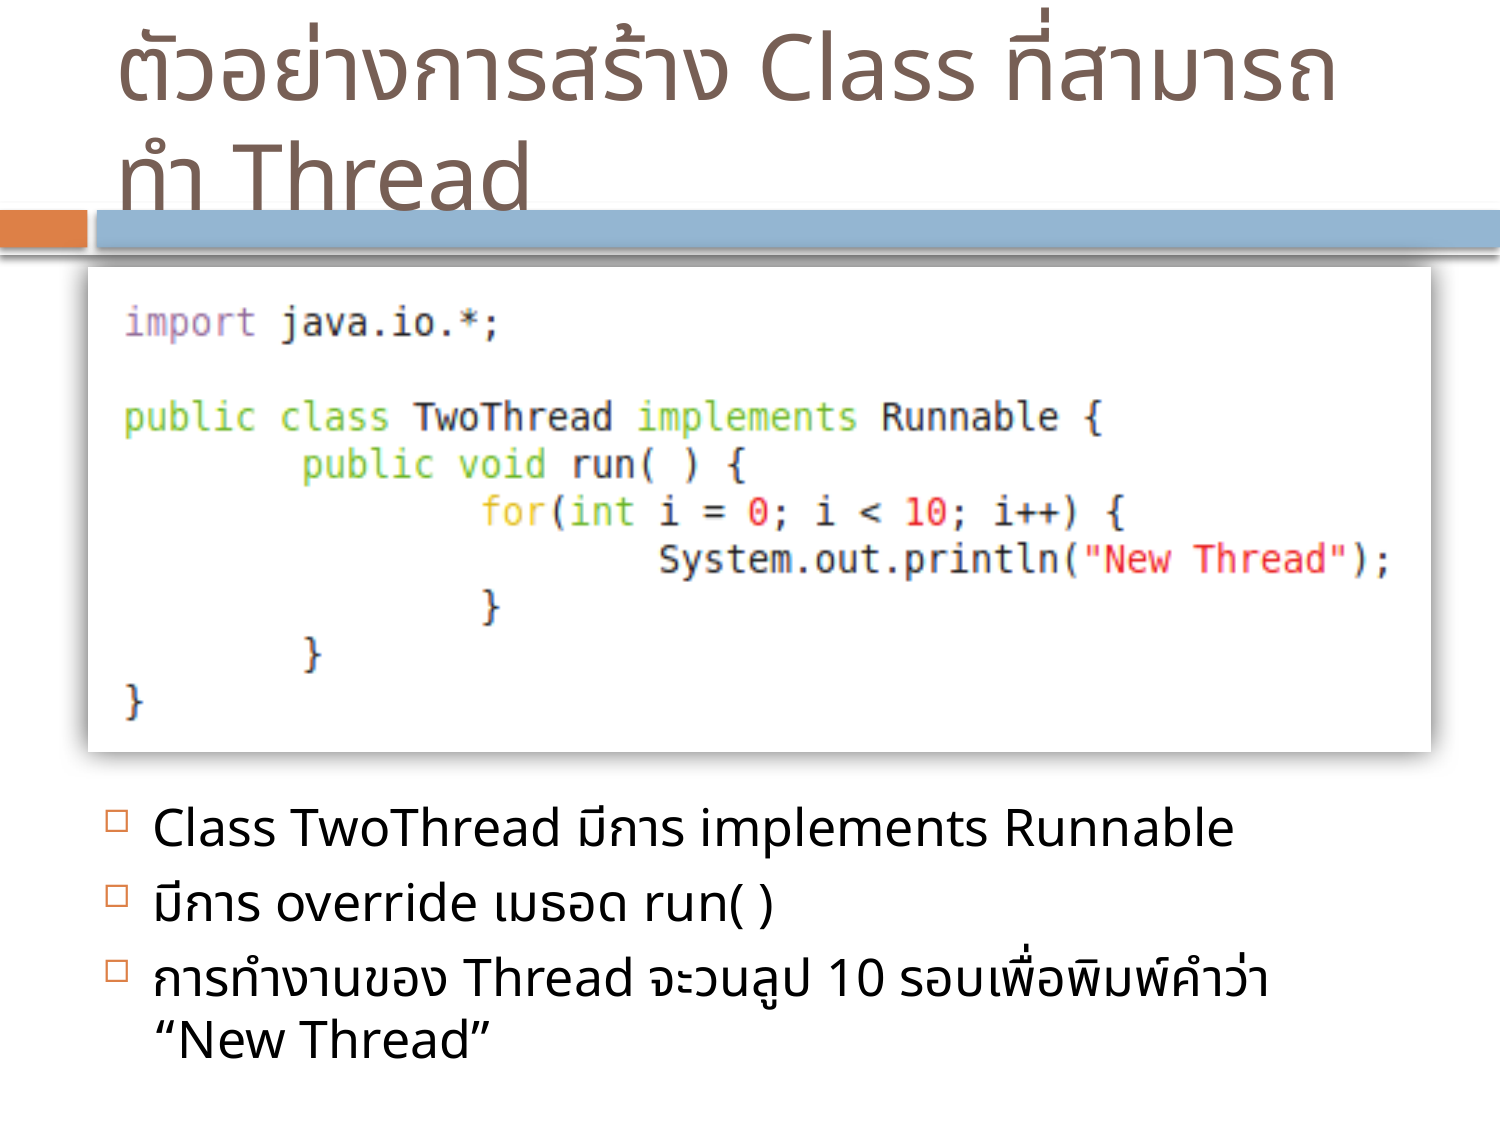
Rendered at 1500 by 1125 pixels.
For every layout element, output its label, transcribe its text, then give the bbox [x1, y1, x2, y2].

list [88, 266, 1431, 752]
title ตัวอย่างการสร้าง Class ที่สามารถทำ Thread [100, 37, 1438, 200]
text_box Class TwoThread มีการ implements Runnable มีการ override เมธอด run( ) การทำงานของ Thread จะวนลูป 10 รอบเพื่อพิมพ์คำว่า “New Thread” [88, 786, 1426, 1083]
